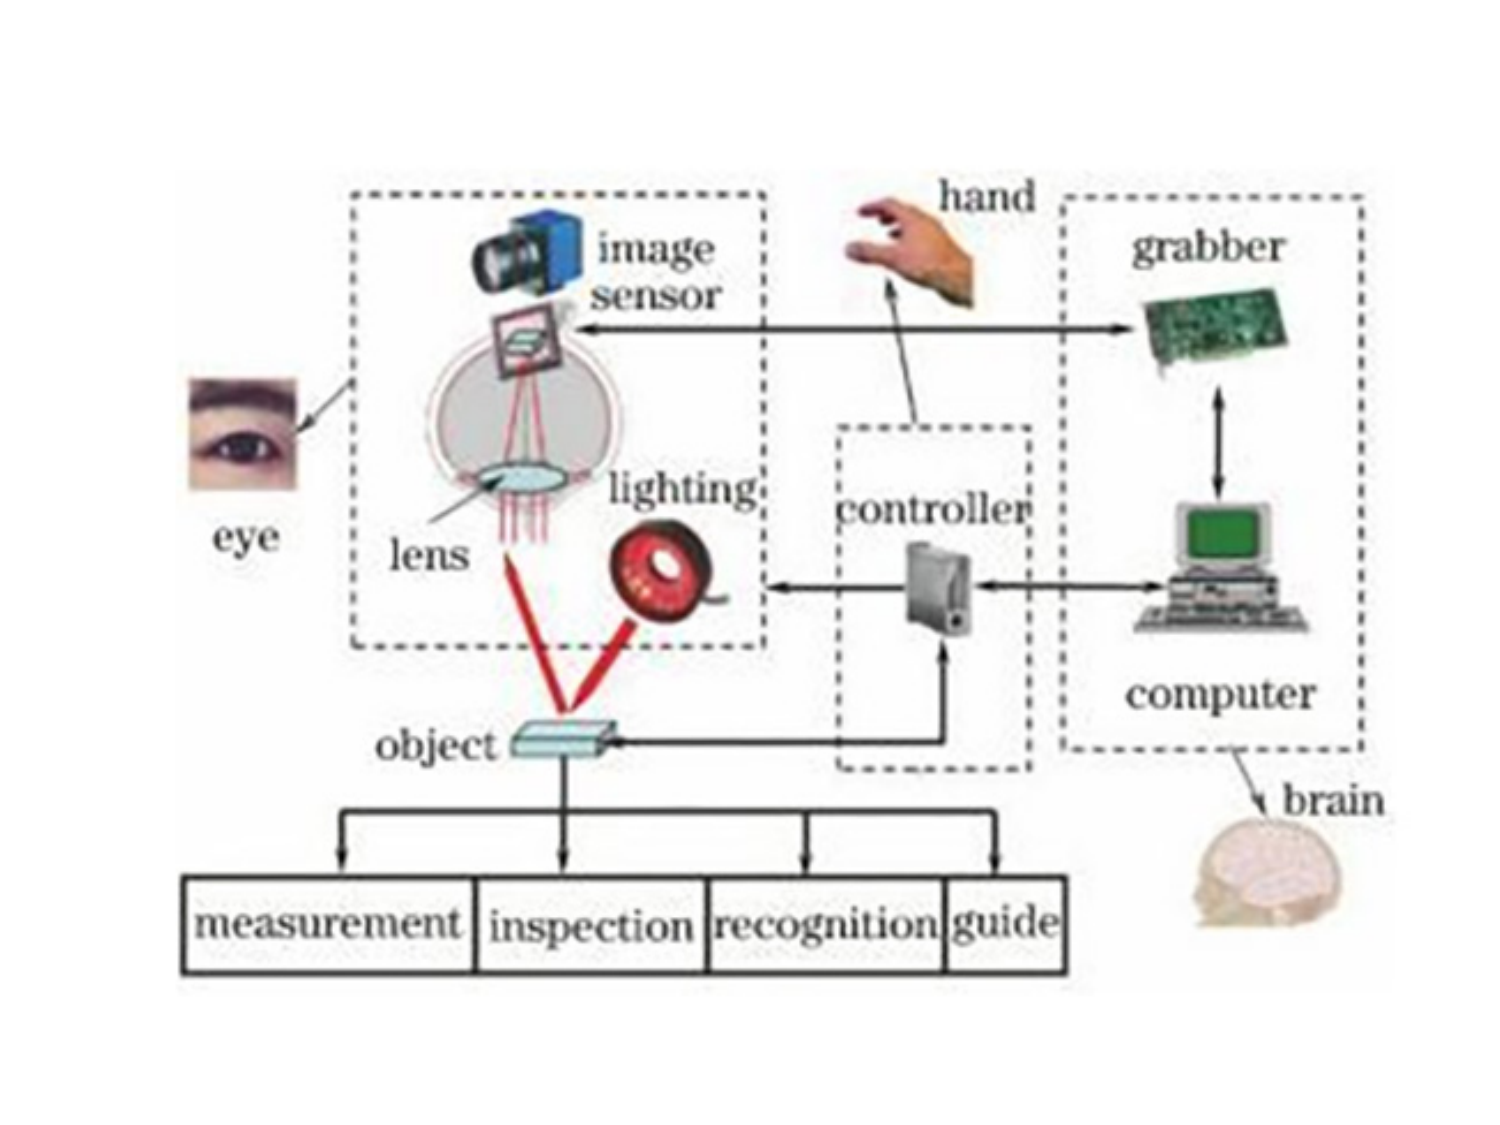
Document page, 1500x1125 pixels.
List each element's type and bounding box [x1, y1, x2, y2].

picture [66, 111, 1447, 1022]
